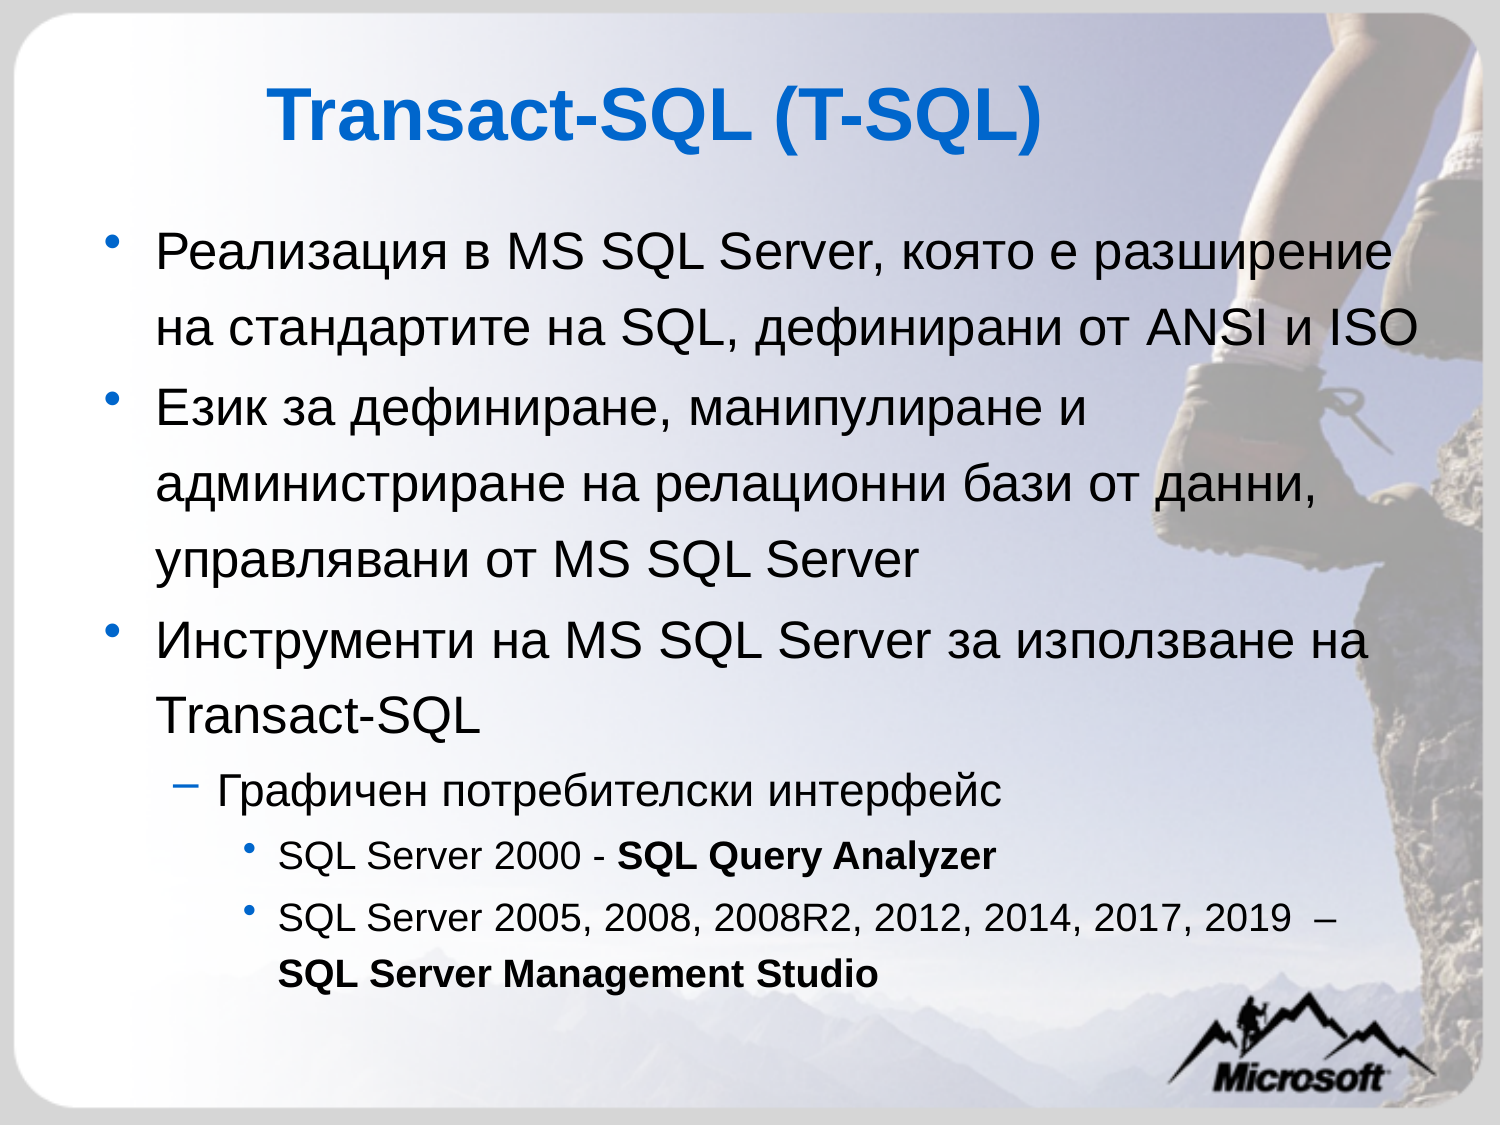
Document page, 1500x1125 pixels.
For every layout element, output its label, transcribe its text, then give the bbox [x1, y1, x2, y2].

picture [0, 0, 1500, 1125]
title Transact-SQL (T-SQL) [251, 54, 1464, 168]
list Реализация в MS SQL Server, която е разширение на стандартите на SQL, дефинирани от ANSI и ISO Език за дефиниране, манипулиране и администриране на релационни бази от данни, управлявани от MS SQL Server Инструменти на MS SQL Server за използване на Transact-SQL Графичен потребителски интерфейс SQL Server 2000 - SQL Query Analyzer SQL Server 2005, 2008, 2008R2, 2012, 2014, 2017, 2019 – SQL Server Management Studio [88, 196, 1459, 1063]
